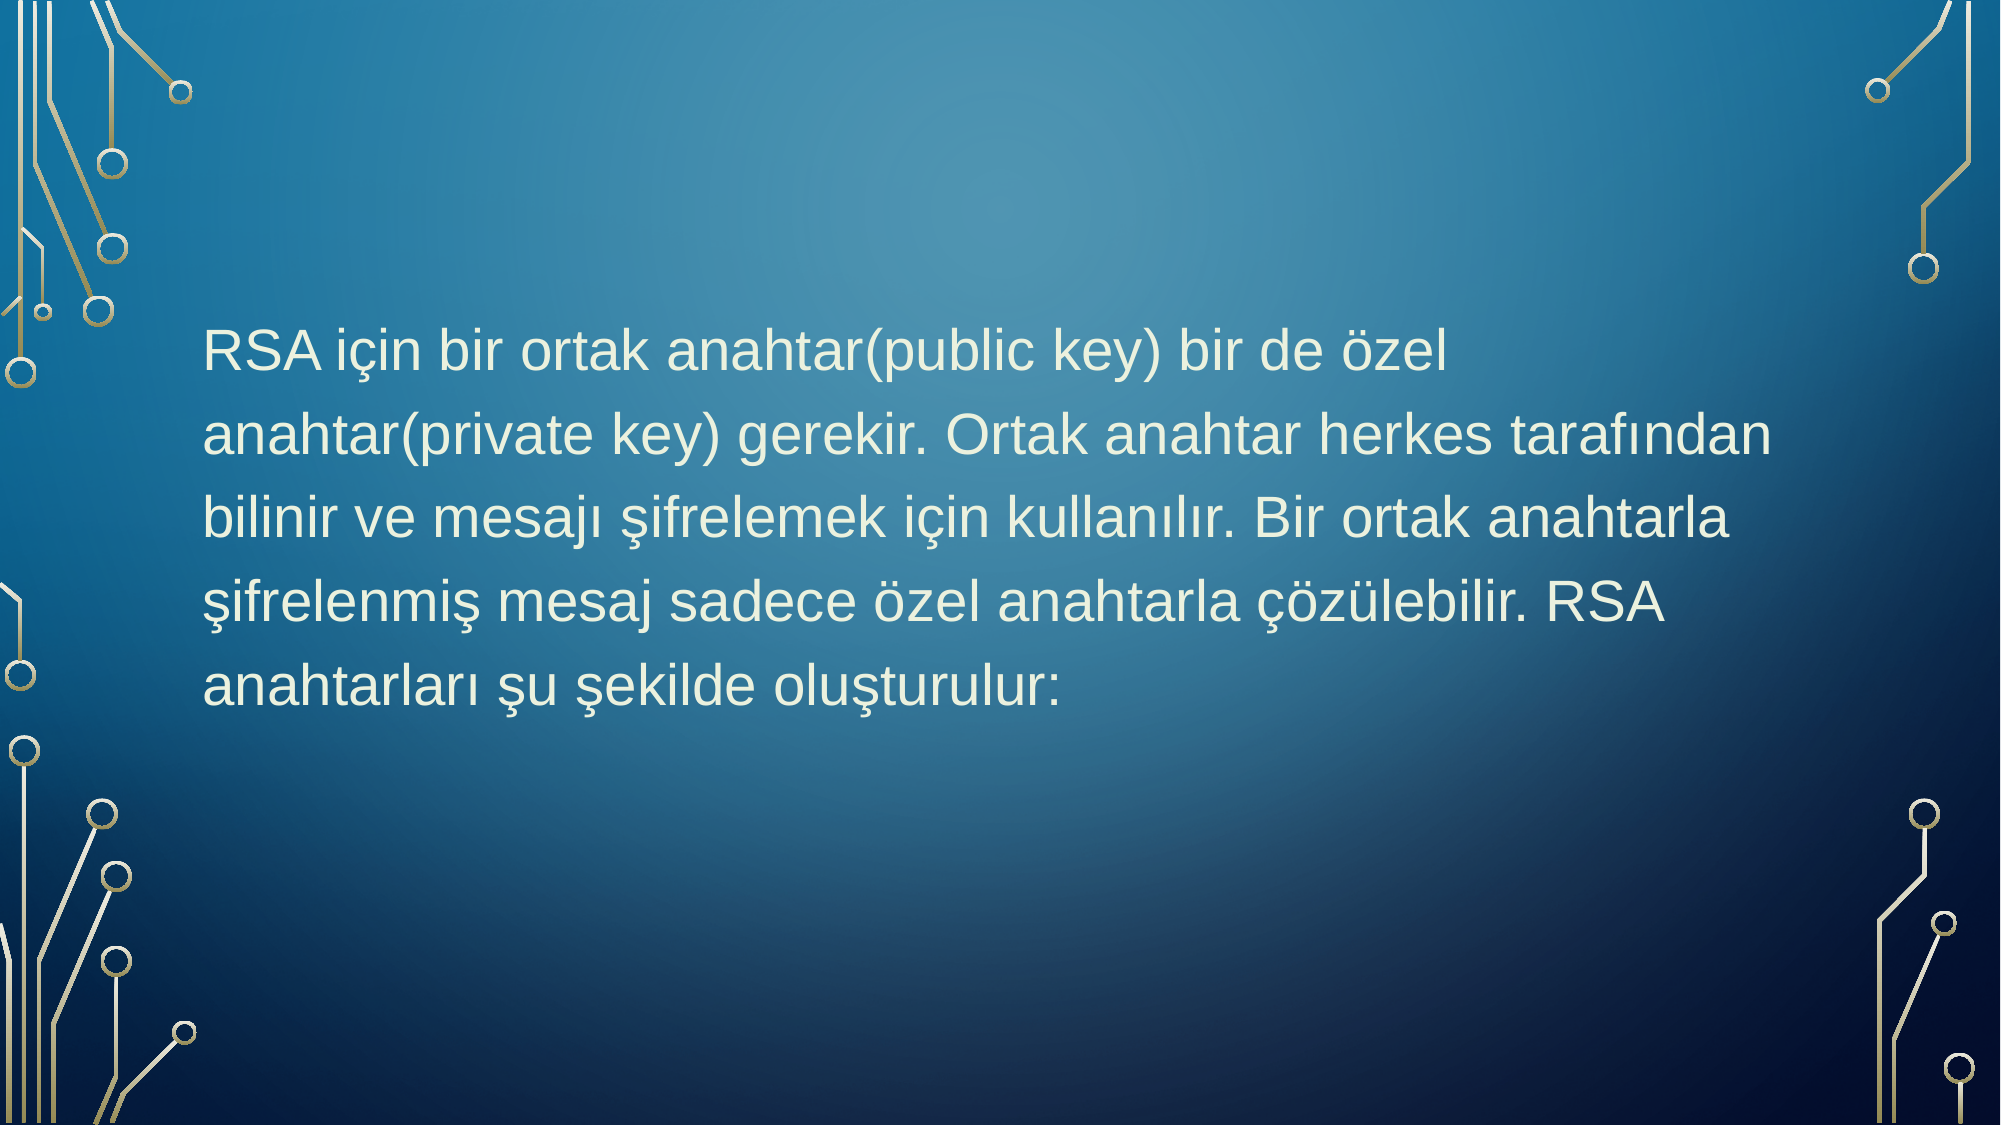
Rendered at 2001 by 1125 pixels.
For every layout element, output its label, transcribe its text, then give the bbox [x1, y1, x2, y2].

list RSA için bir ortak anahtar(public key) bir de özel anahtar(private key) gerekir. Ortak anahtar herkes tarafından bilinir ve mesajı şifrelemek için kullanılır. Bir ortak anahtarla şifrelenmiş mesaj sadece özel anahtarla çözülebilir. RSA anahtarları şu şekilde oluşturulur: [187, 290, 1813, 750]
